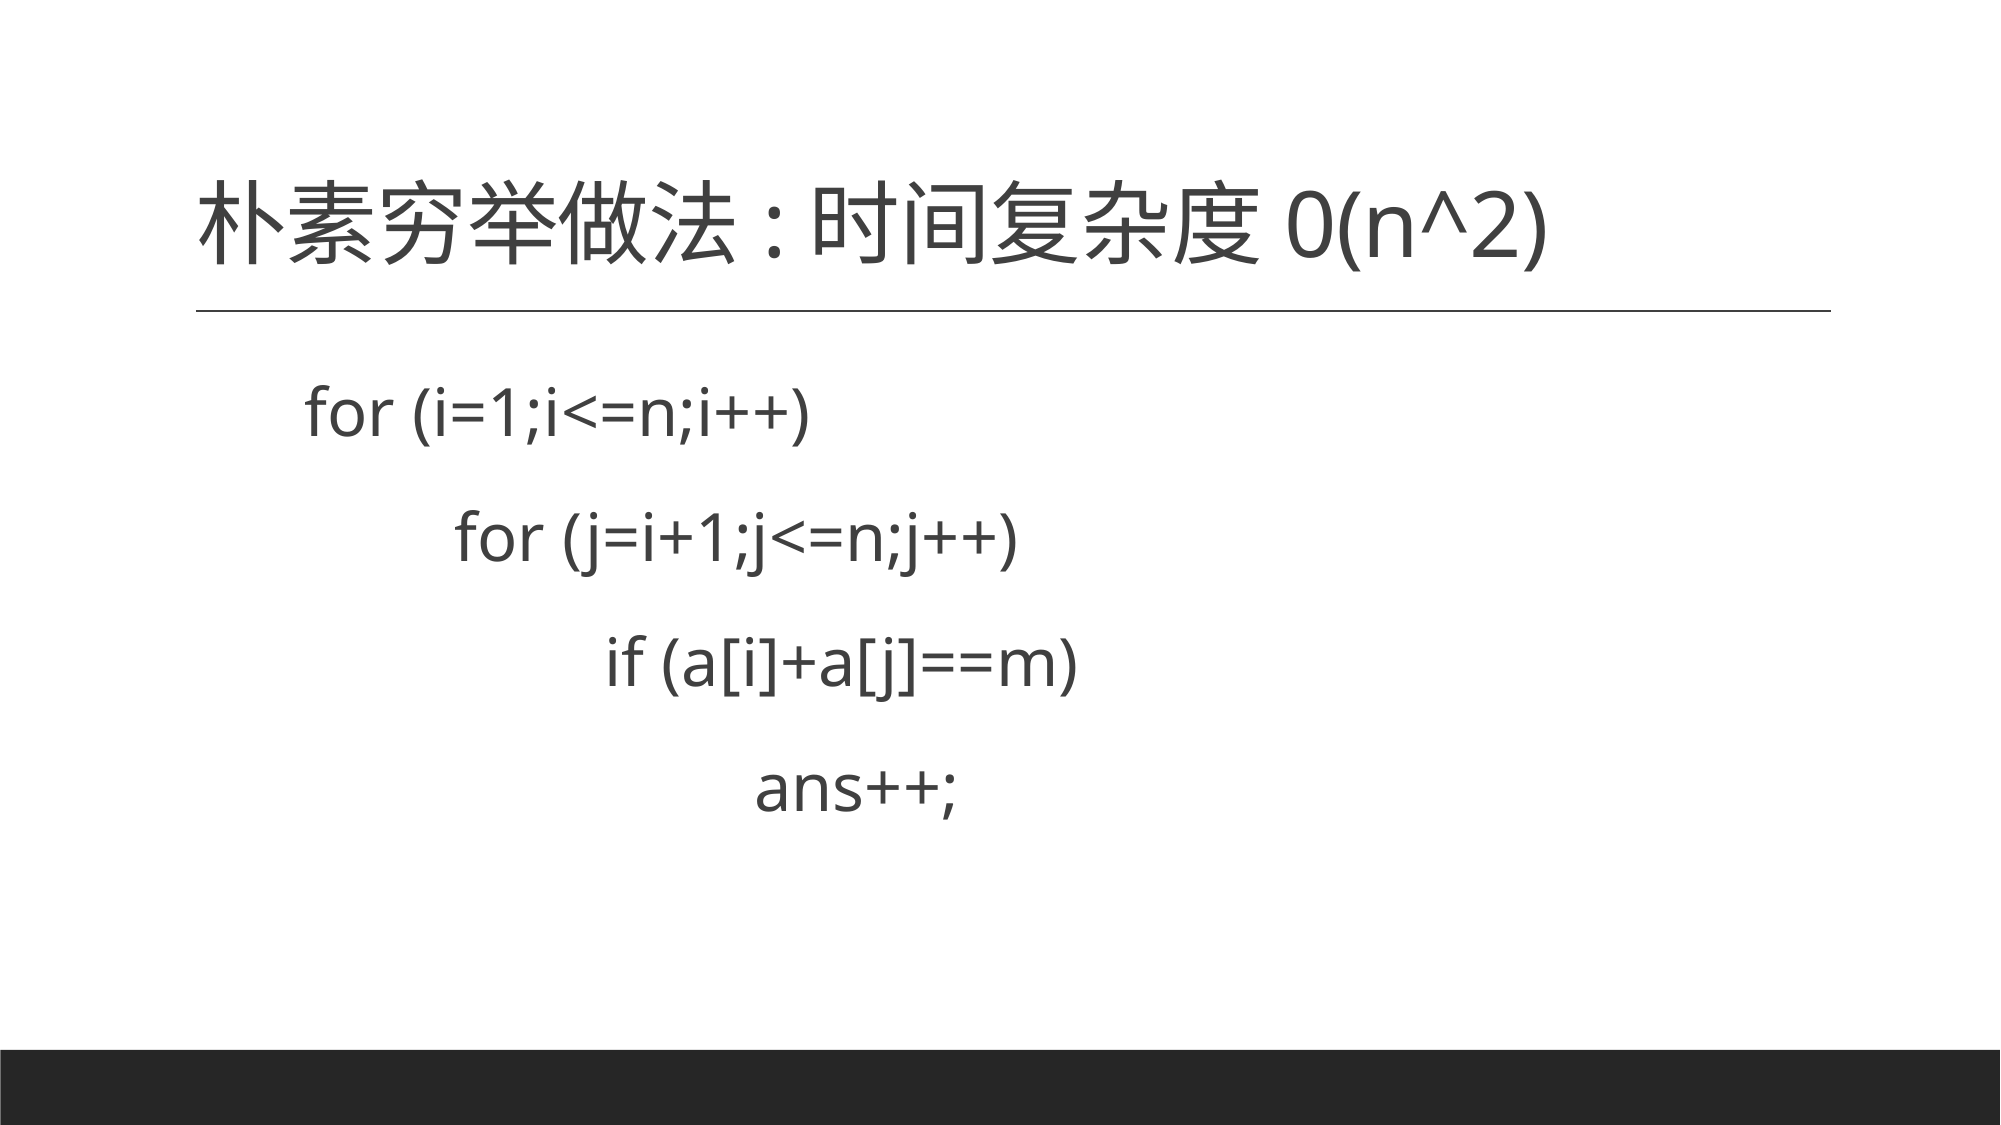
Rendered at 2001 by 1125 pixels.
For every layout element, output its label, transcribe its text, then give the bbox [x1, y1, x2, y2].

list for (i=1;i<=n;i++) for (j=i+1;j<=n;j++) if (a[i]+a[j]==m) ans++; [139, 345, 1861, 1125]
title 朴素穷举做法:时间复杂度0(n^2) [180, 47, 1830, 285]
